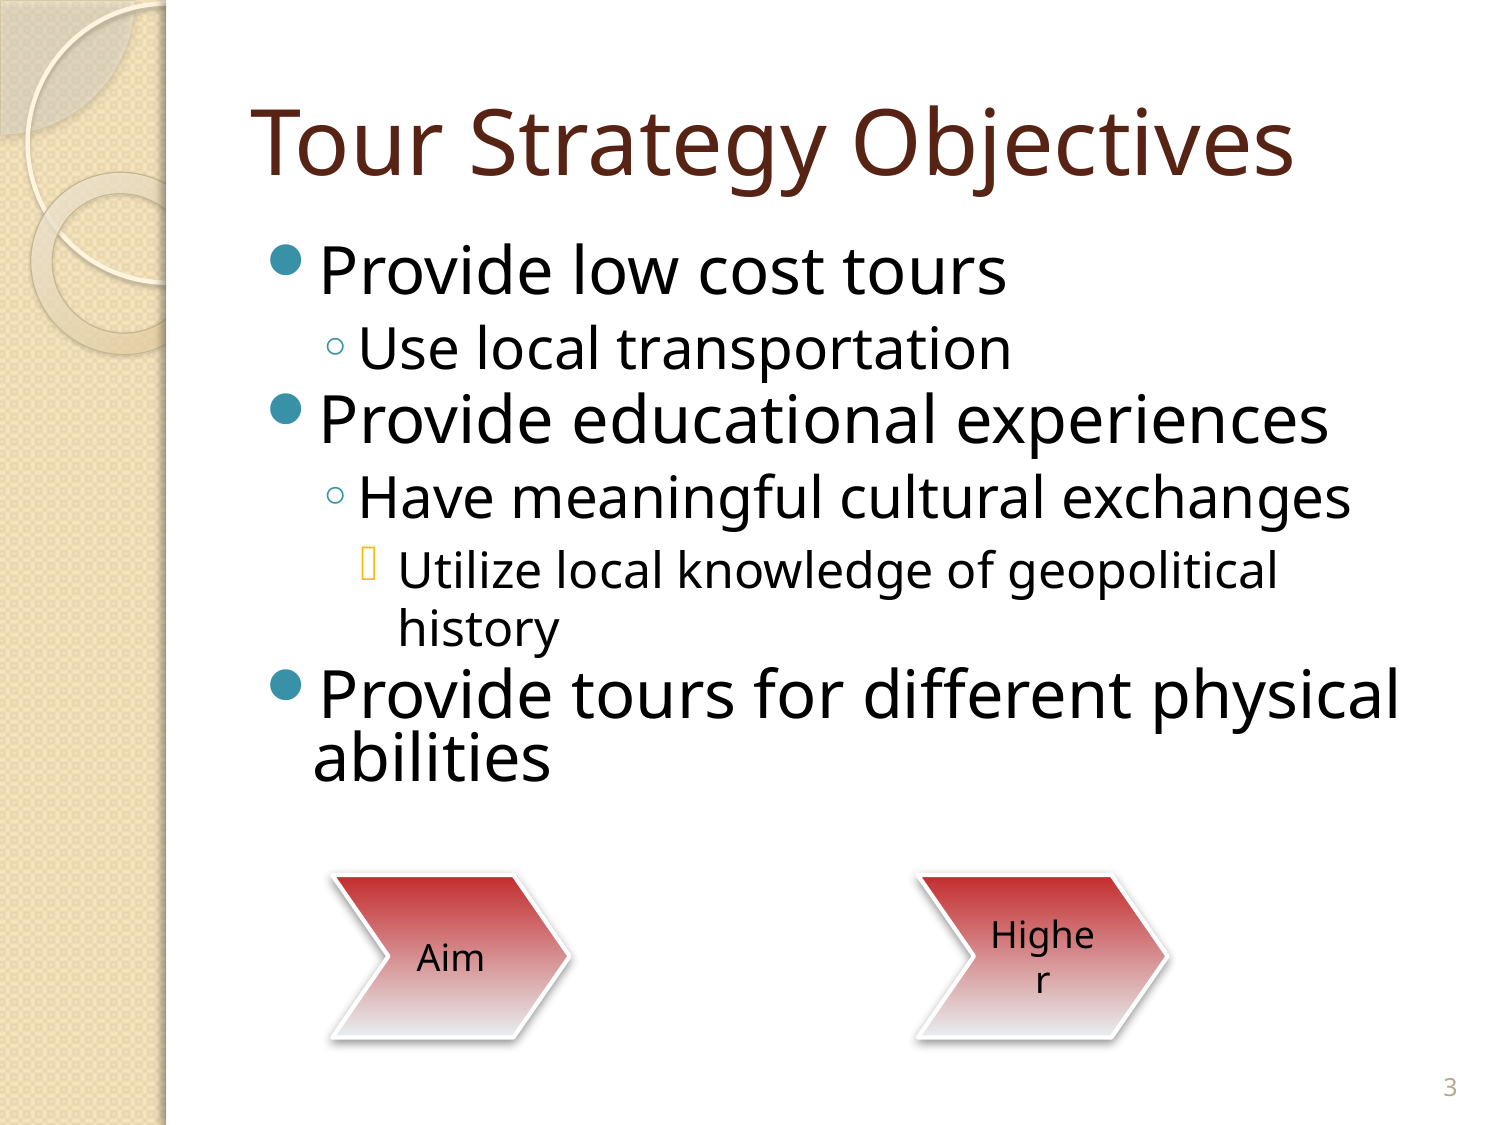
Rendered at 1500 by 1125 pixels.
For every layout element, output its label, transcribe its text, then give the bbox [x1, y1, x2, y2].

list Provide low cost tours Use local transportation Provide educational experiences Have meaningful cultural exchanges Utilize local knowledge of geopolitical history Provide tours for different physical abilities [237, 237, 1466, 775]
slide_number 3 [1413, 1034, 1488, 1113]
title Tour Strategy Objectives [235, 45, 1466, 233]
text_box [332, 874, 1168, 1038]
